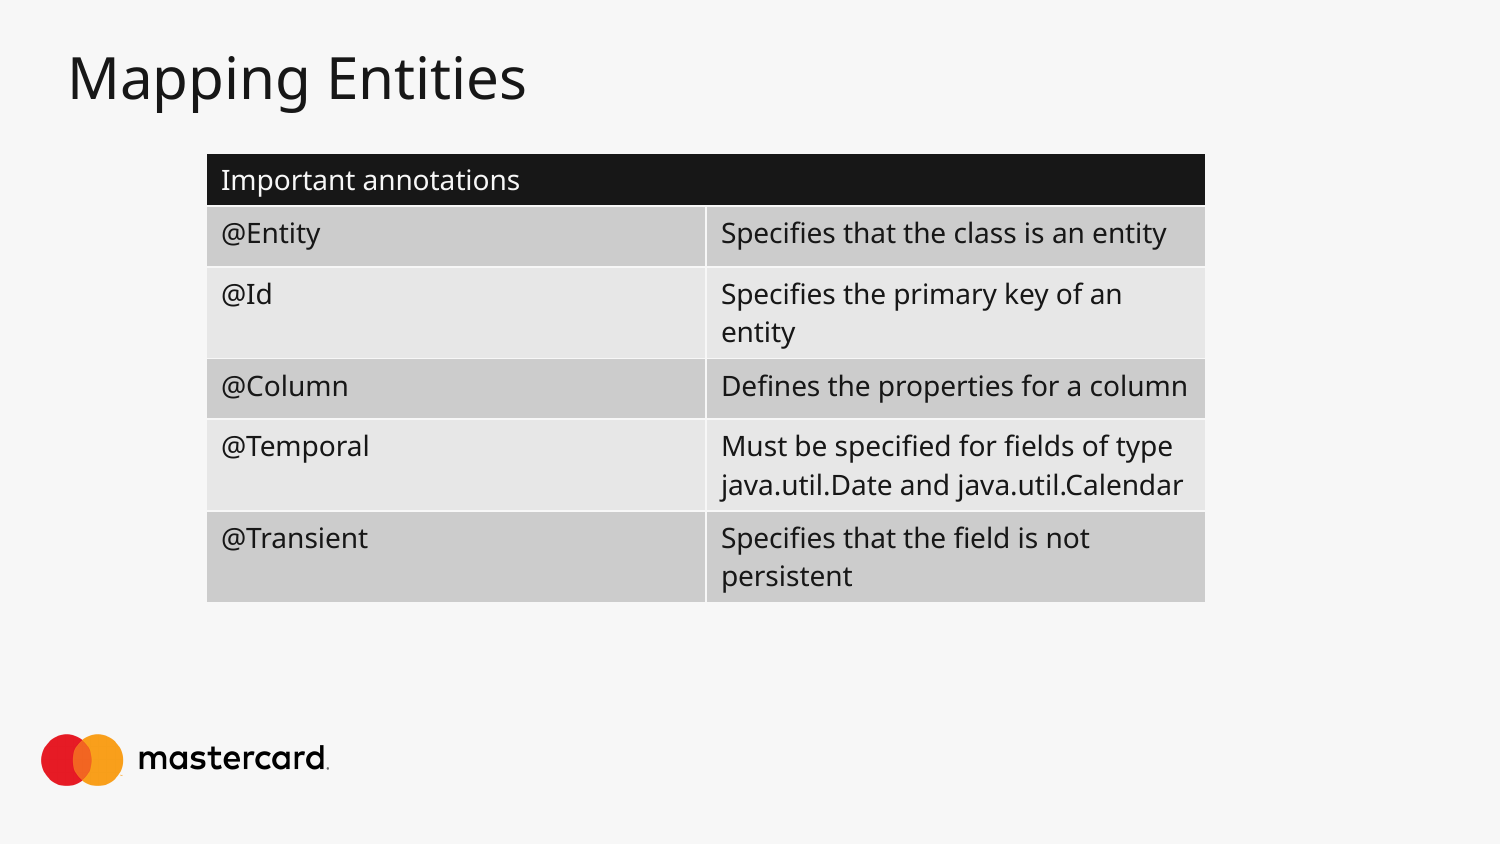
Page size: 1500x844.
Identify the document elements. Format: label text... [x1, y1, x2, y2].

table_cell Specifies the primary key of an entity [707, 268, 1205, 358]
table_cell @Column [207, 359, 705, 418]
table_header Important annotations [207, 154, 1205, 205]
table_cell @Temporal [207, 420, 705, 510]
picture [41, 734, 329, 786]
table_cell Specifies that the field is not persistent [707, 512, 1205, 602]
table_cell @Id [207, 268, 705, 358]
table_cell Specifies that the class is an entity [707, 207, 1205, 266]
table_cell Must be specified for fields of type java.util.Date and java.util.Calendar [707, 420, 1205, 510]
text_box [21, 0, 1500, 439]
table_cell @Entity [207, 207, 705, 266]
table_cell @Transient [207, 512, 705, 602]
table_cell Defines the properties for a column [707, 359, 1205, 418]
